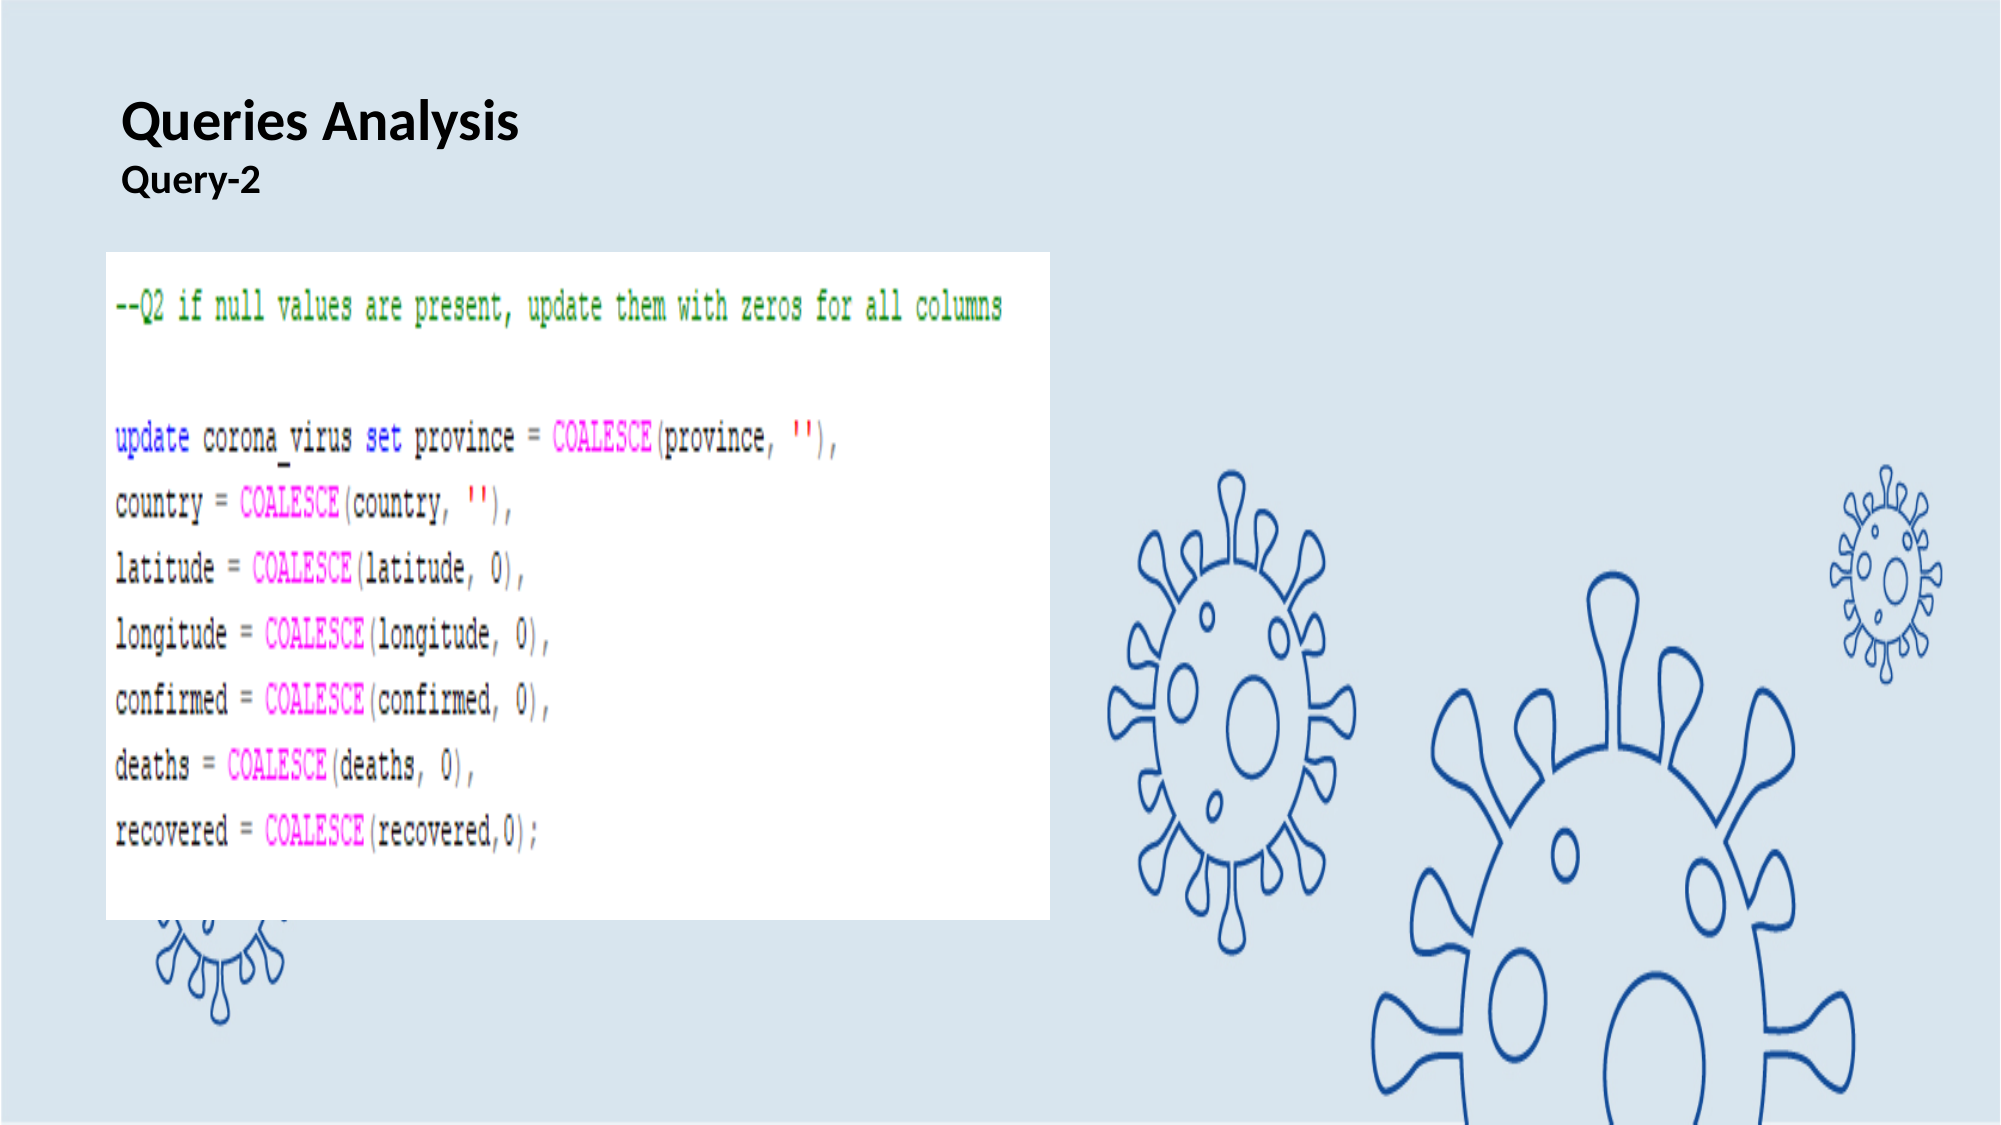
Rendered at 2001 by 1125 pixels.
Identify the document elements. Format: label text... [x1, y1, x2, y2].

title Queries Analysis Query-2 [106, 74, 1649, 995]
picture [0, 0, 2001, 1125]
